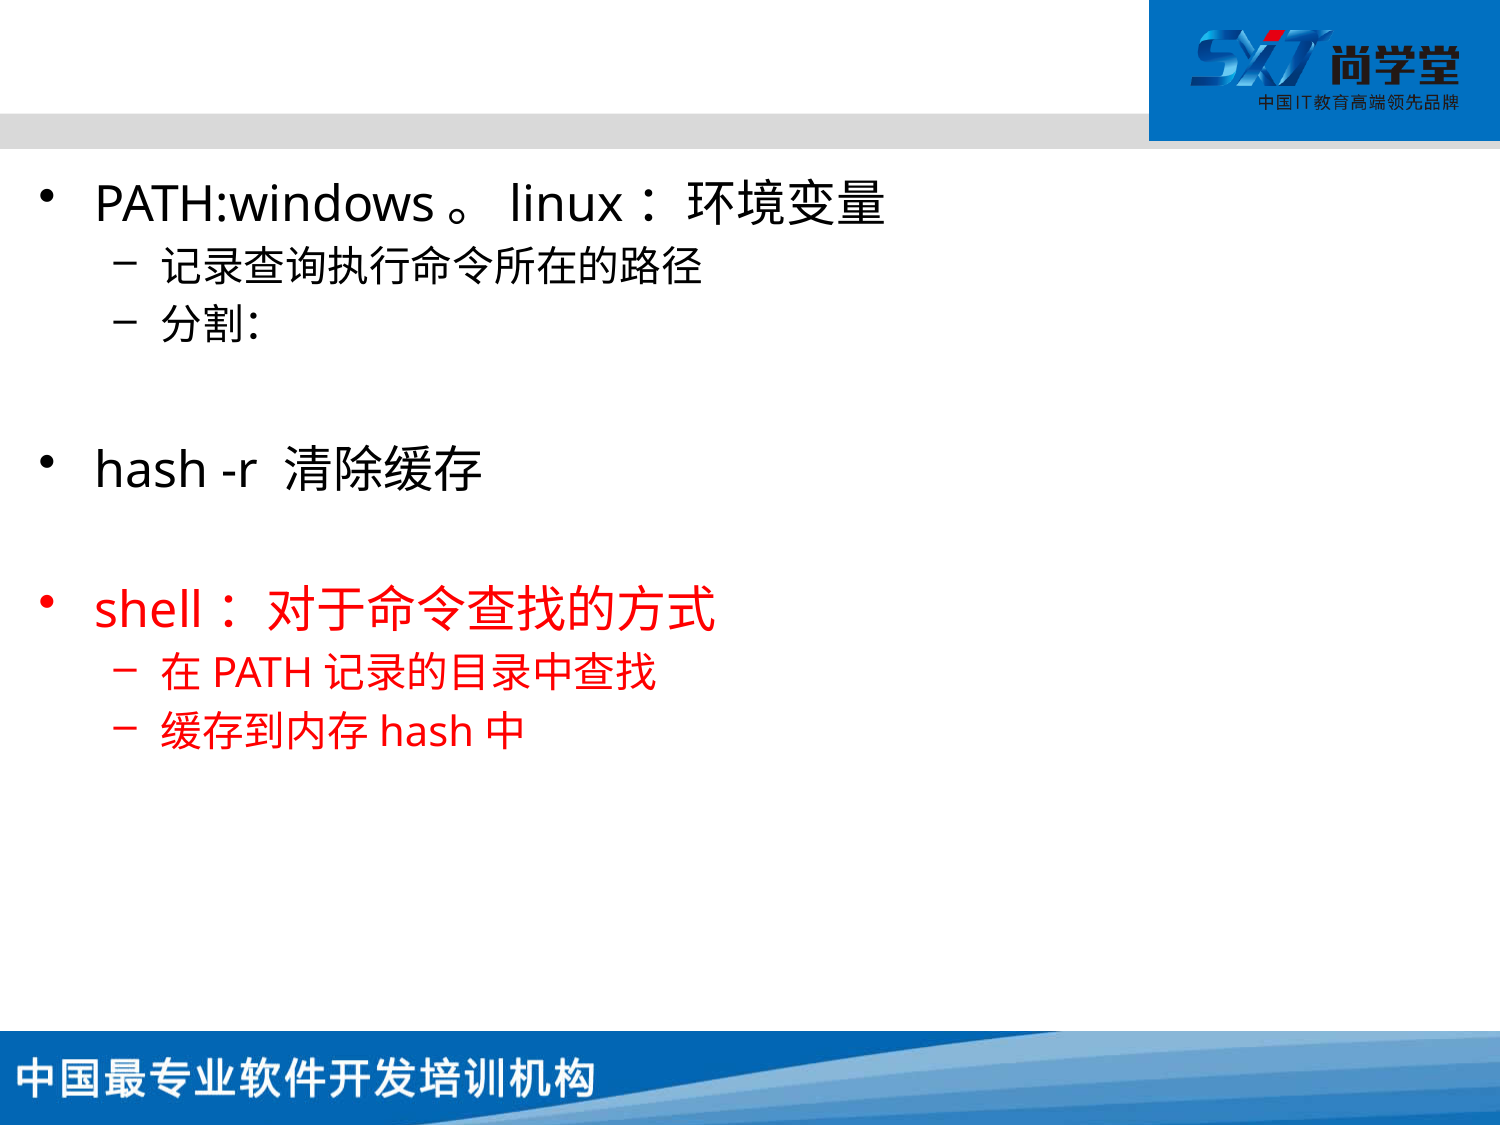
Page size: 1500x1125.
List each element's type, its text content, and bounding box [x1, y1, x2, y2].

picture [0, 1031, 1500, 1125]
list PATH:windows。linux：环境变量 记录查询执行命令所在的路径 分割： hash -r 清除缓存 shell：对于命令查找的方式 在PATH记录的目录中查找 缓存到内存hash中 [23, 164, 1465, 997]
picture [1149, 0, 1500, 141]
